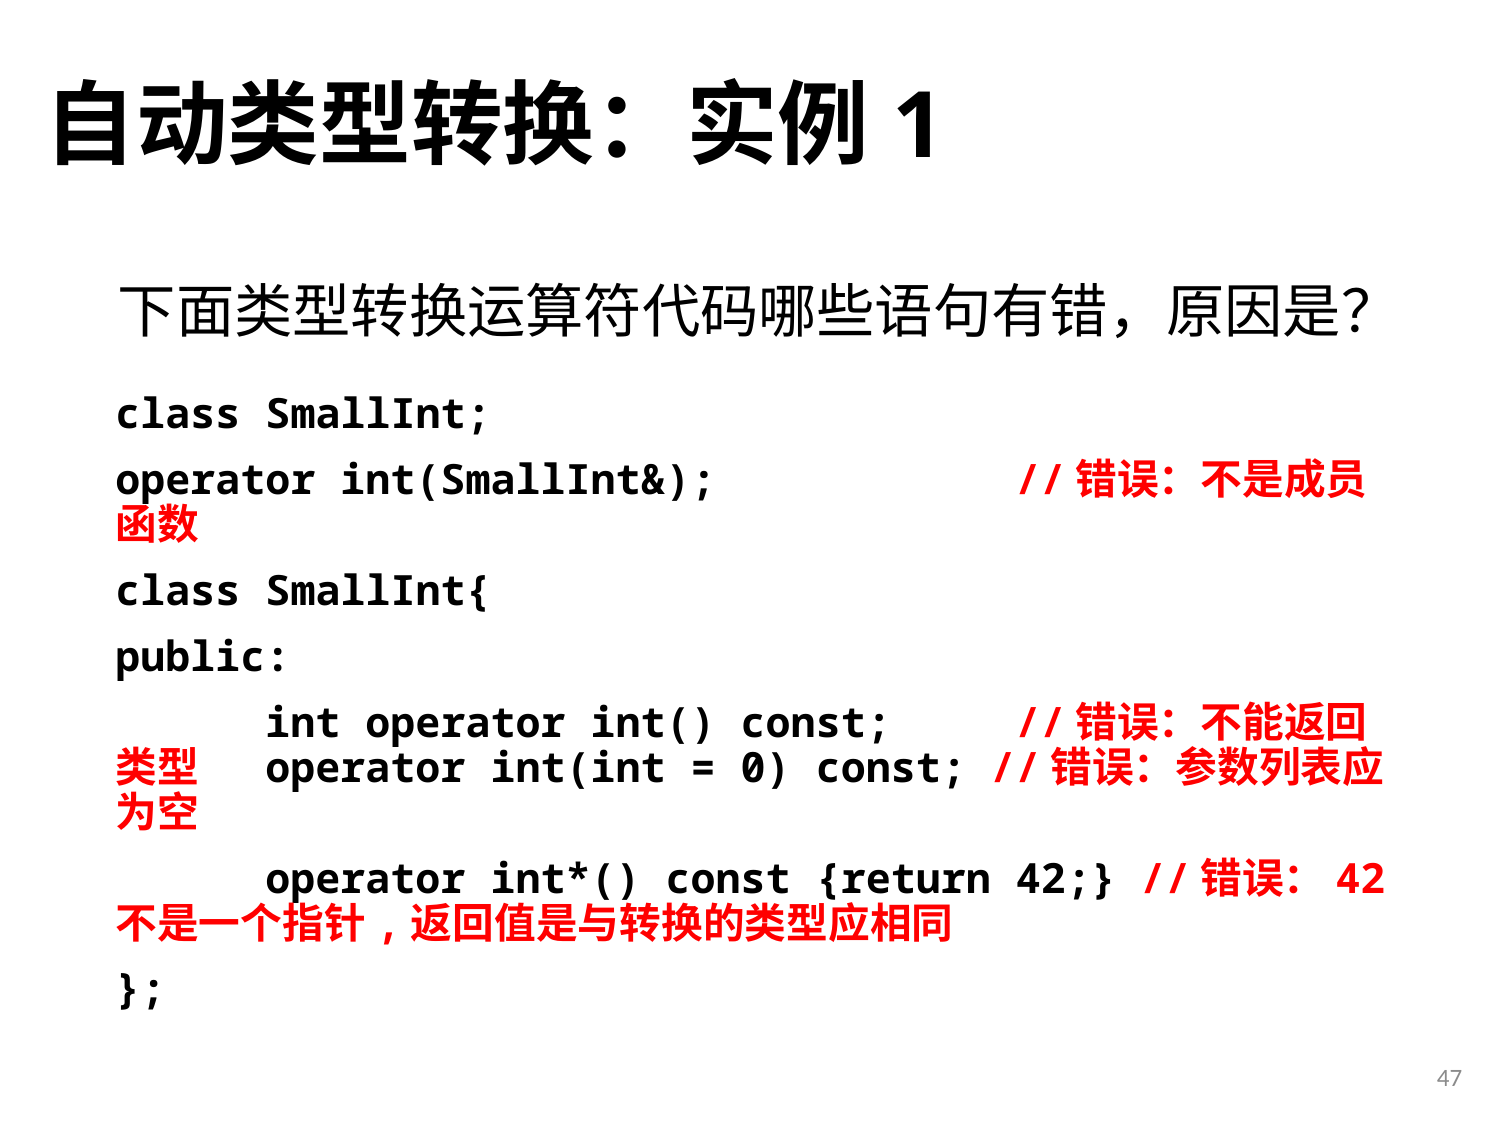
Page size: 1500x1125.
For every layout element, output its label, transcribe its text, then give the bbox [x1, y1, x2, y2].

list class SmallInt; operator int(SmallInt&); //错误：不是成员函数 class SmallInt{ public: int operator int() const; //错误：不能返回类型 operator int(int = 0) const; //错误：参数列表应为空 operator int*() const {return 42;} //错误：42不是一个指针,返回值是与转换的类型应相同 }; [100, 385, 1421, 976]
title 自动类型转换：实例1 [29, 19, 1324, 237]
slide_number 47 [1139, 1046, 1478, 1107]
text_box 下面类型转换运算符代码哪些语句有错，原因是？ [103, 267, 1424, 352]
